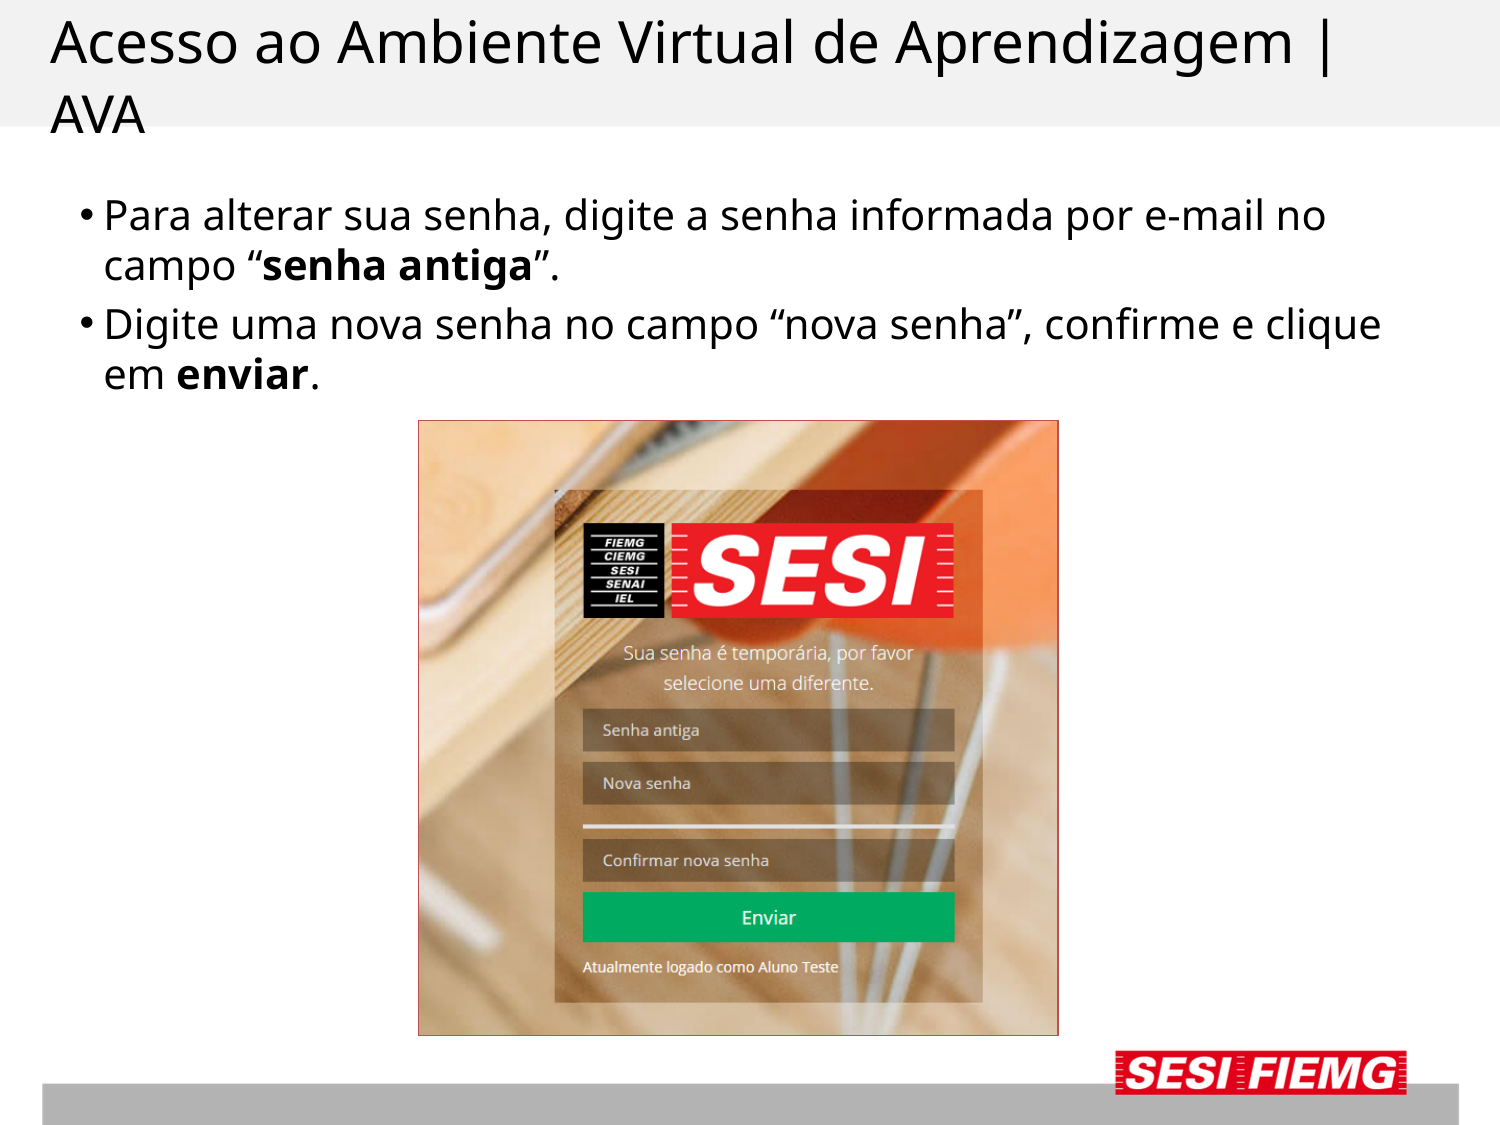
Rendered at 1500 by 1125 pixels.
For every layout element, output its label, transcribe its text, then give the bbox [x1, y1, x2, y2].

picture [0, 129, 1500, 1125]
text_box Para alterar sua senha, digite a senha informada por e-mail no campo “senha antiga”. Digite uma nova senha no campo “nova senha”, confirme e clique em enviar. [64, 181, 1412, 405]
text_box [0, 0, 1500, 129]
text_box Acesso ao Ambiente Virtual de Aprendizagem | AVA [35, 0, 1465, 127]
